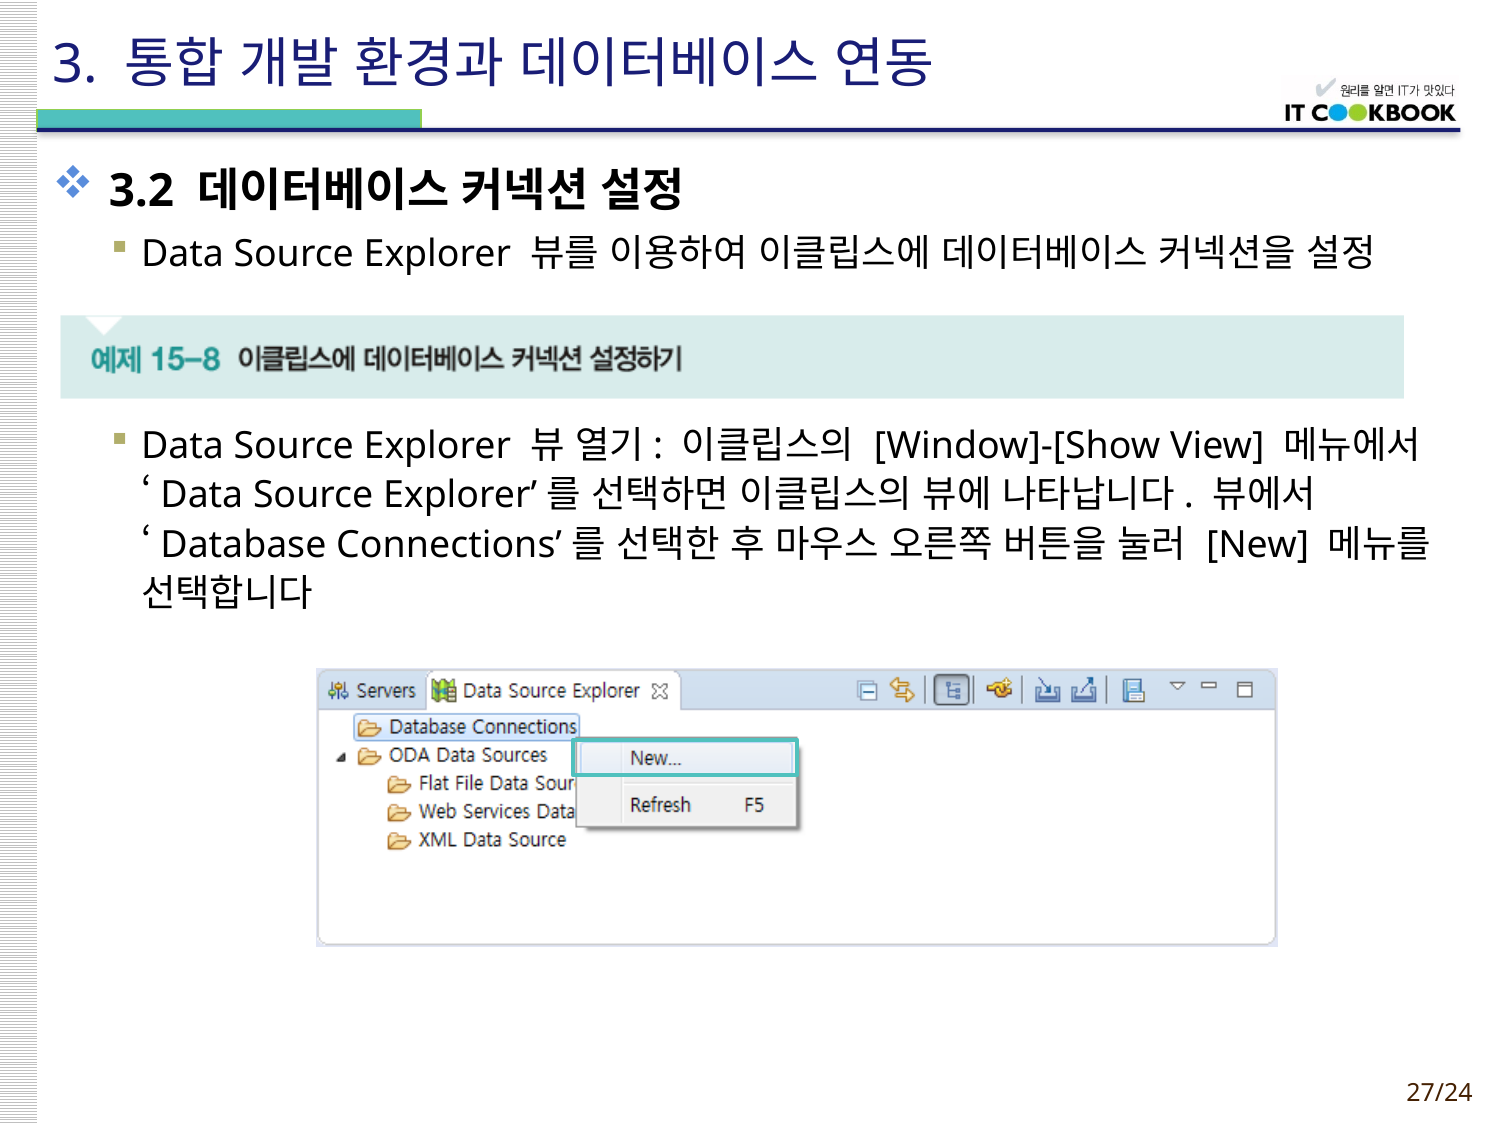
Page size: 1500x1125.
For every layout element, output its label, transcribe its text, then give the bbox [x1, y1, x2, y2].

picture [52, 314, 1404, 403]
list 3.2 데이터베이스 커넥션 설정 Data Source Explorer 뷰를 이용하여 이클립스에 데이터베이스 커넥션을 설정 Data Source Explorer 뷰 열기: 이클립스의 [Window]-[Show View] 메뉴에서 ‘Data Source Explorer’를 선택하면 이클립스의 뷰에 나타납니다. 뷰에서 ‘Database Connections’를 선택한 후 마우스 오른쪽 버튼을 눌러 [New] 메뉴를 선택합니다 [37, 152, 1463, 1091]
picture [316, 668, 1278, 948]
picture [1281, 75, 1459, 123]
title 3. 통합 개발 환경과 데이터베이스 연동 [37, 13, 1278, 109]
